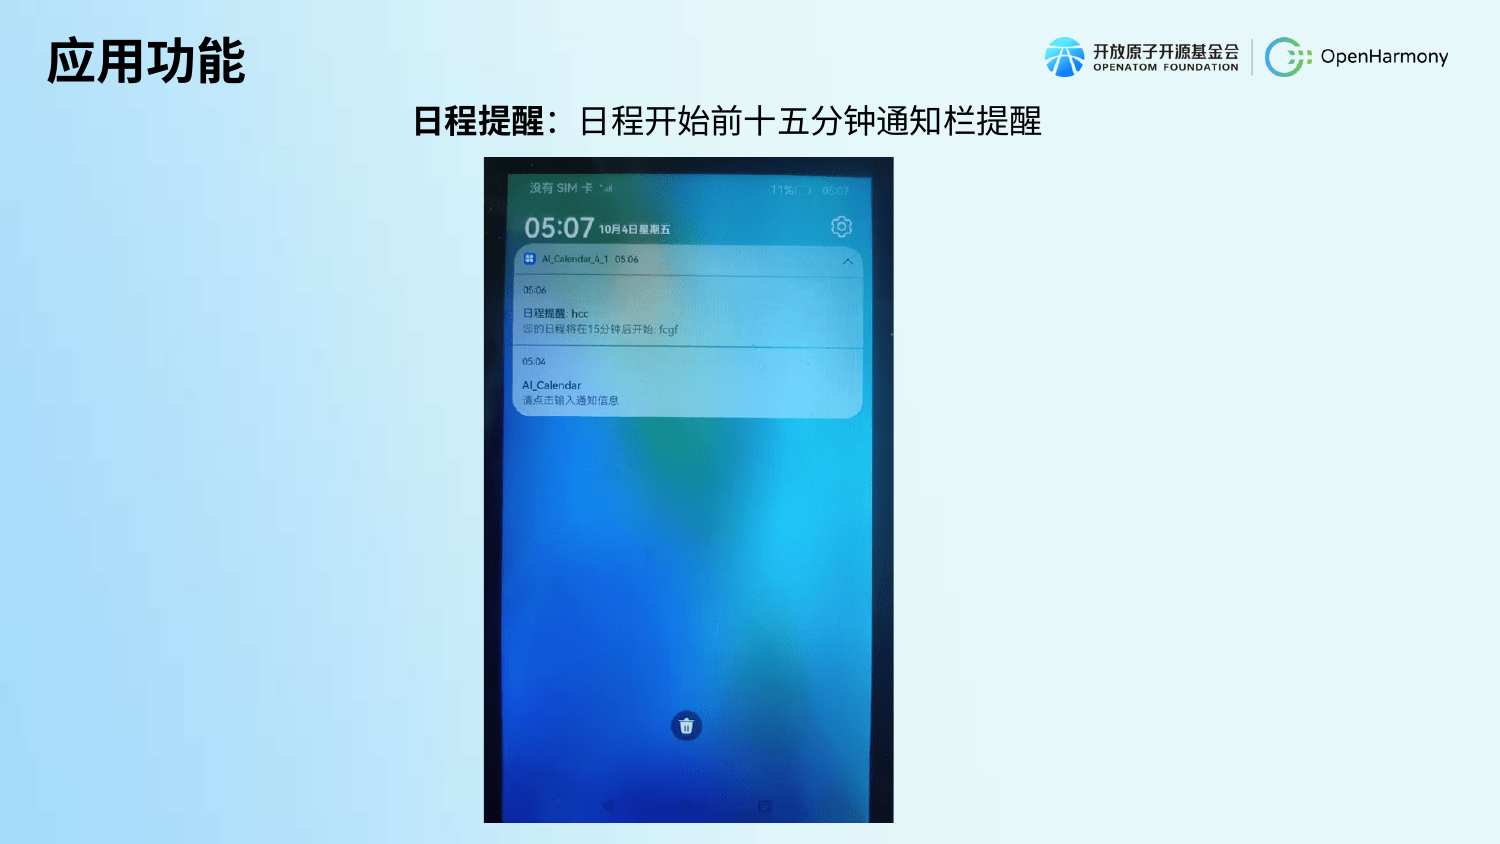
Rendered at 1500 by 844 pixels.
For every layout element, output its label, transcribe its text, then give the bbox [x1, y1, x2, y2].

text_box 应用功能 [31, 29, 320, 86]
picture [0, 0, 1500, 844]
text_box 日程提醒：日程开始前十五分钟通知栏提醒 [396, 97, 1123, 186]
